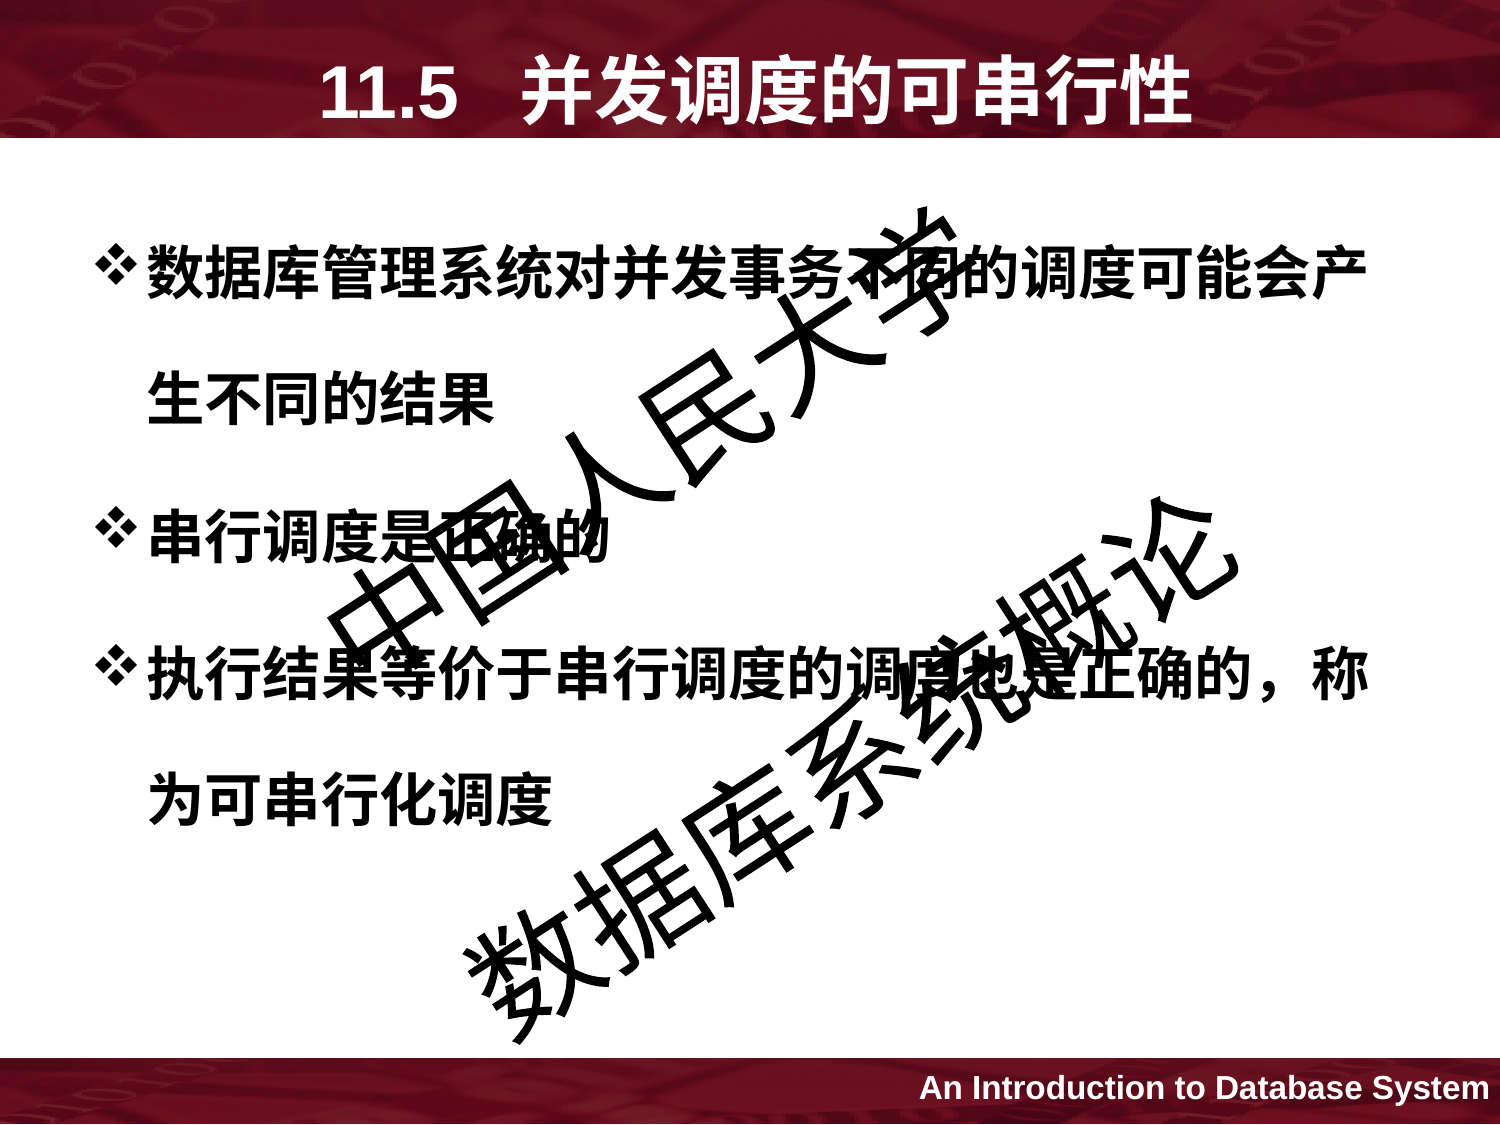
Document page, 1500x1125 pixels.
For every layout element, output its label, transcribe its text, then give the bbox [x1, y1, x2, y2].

picture [0, 0, 1500, 138]
title 11.5 并发调度的可串行性 [149, 41, 1363, 135]
list 数据库管理系统对并发事务不同的调度可能会产生不同的结果 串行调度是正确的 执行结果等价于串行调度的调度也是正确的，称为可串行化调度 [74, 172, 1426, 991]
picture [0, 1058, 1500, 1124]
